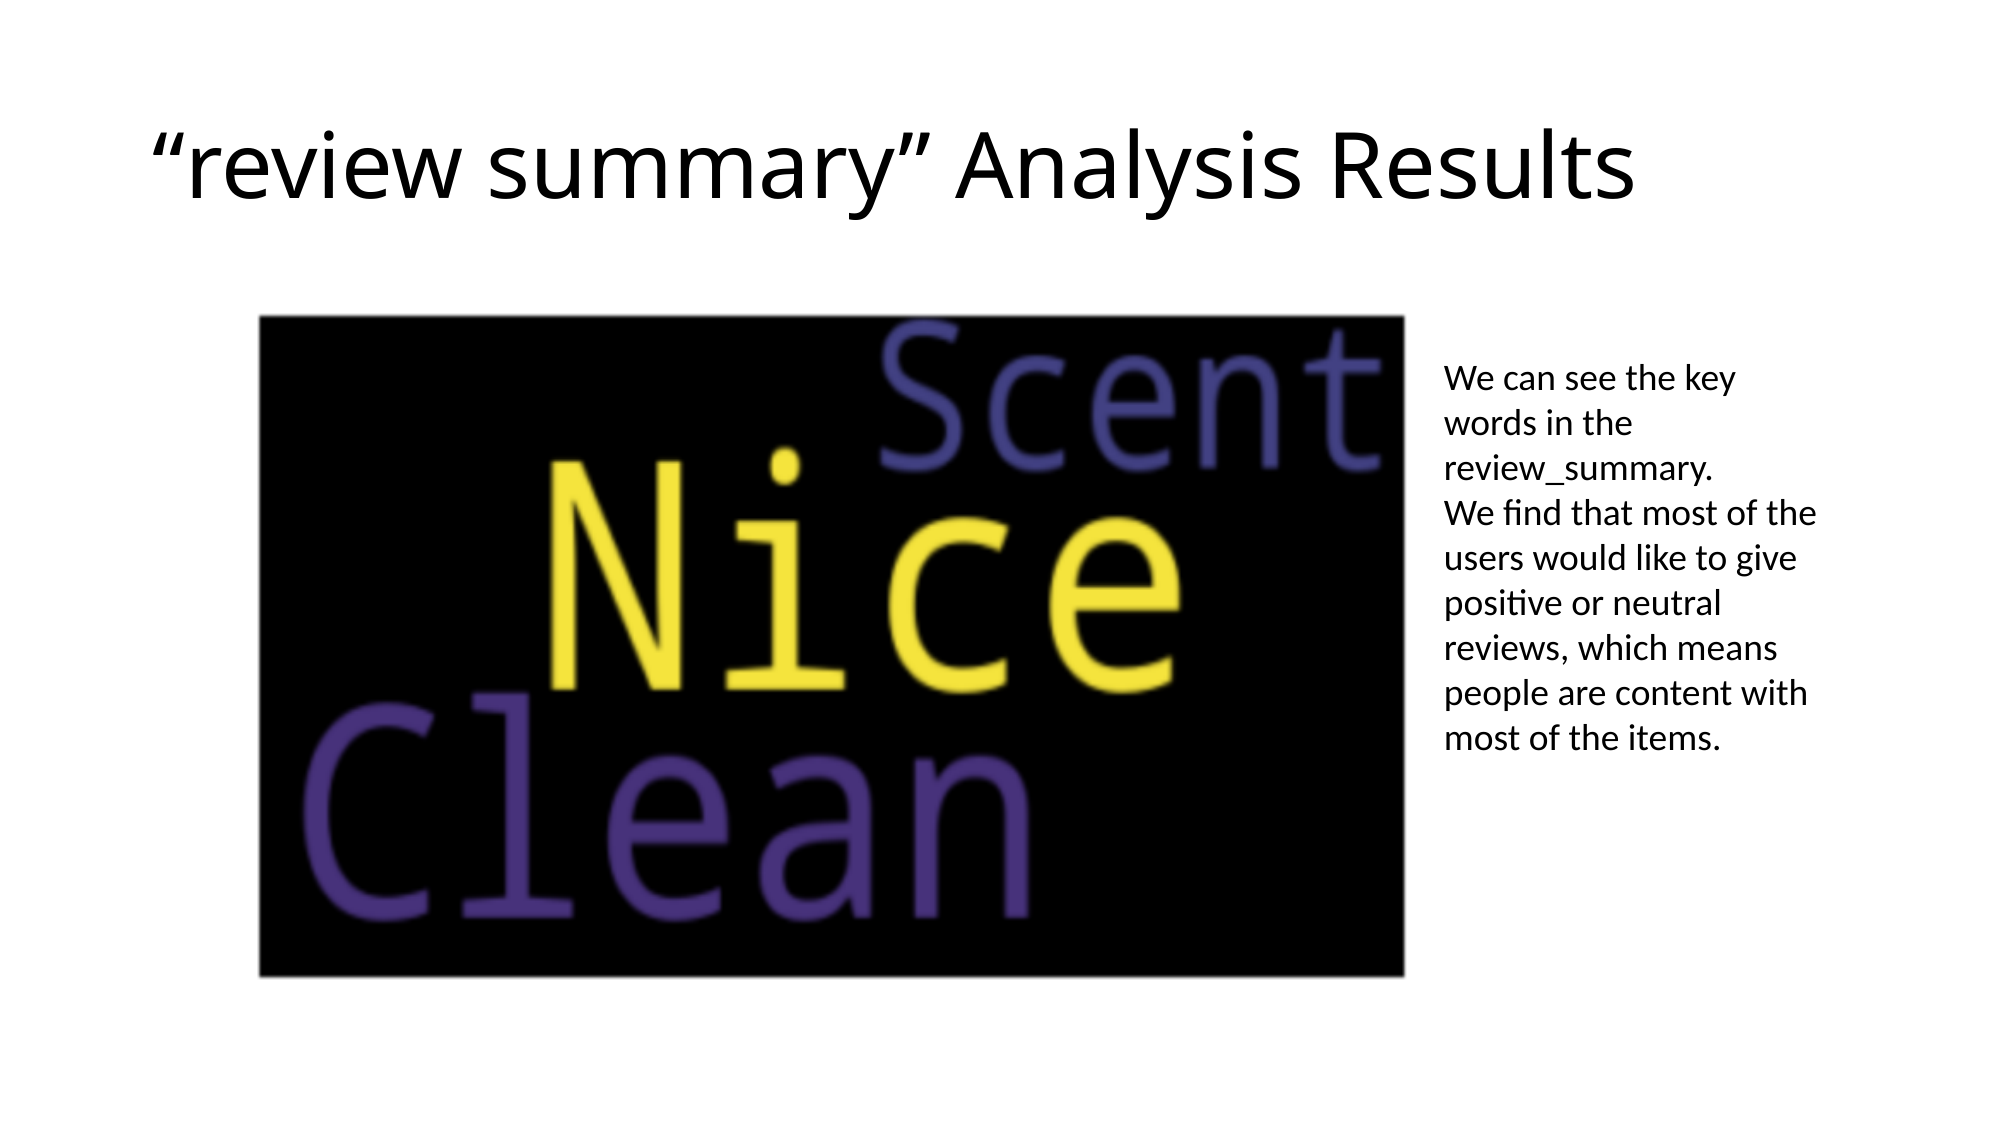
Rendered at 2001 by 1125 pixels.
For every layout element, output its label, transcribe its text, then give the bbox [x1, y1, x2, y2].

title “review summary” Analysis Results [137, 59, 1863, 278]
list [205, 277, 1456, 1017]
text_box We can see the key words in the review_summary. We find that most of the users would like to give positive or neutral reviews, which means people are content with most of the items. [1456, 345, 1839, 766]
